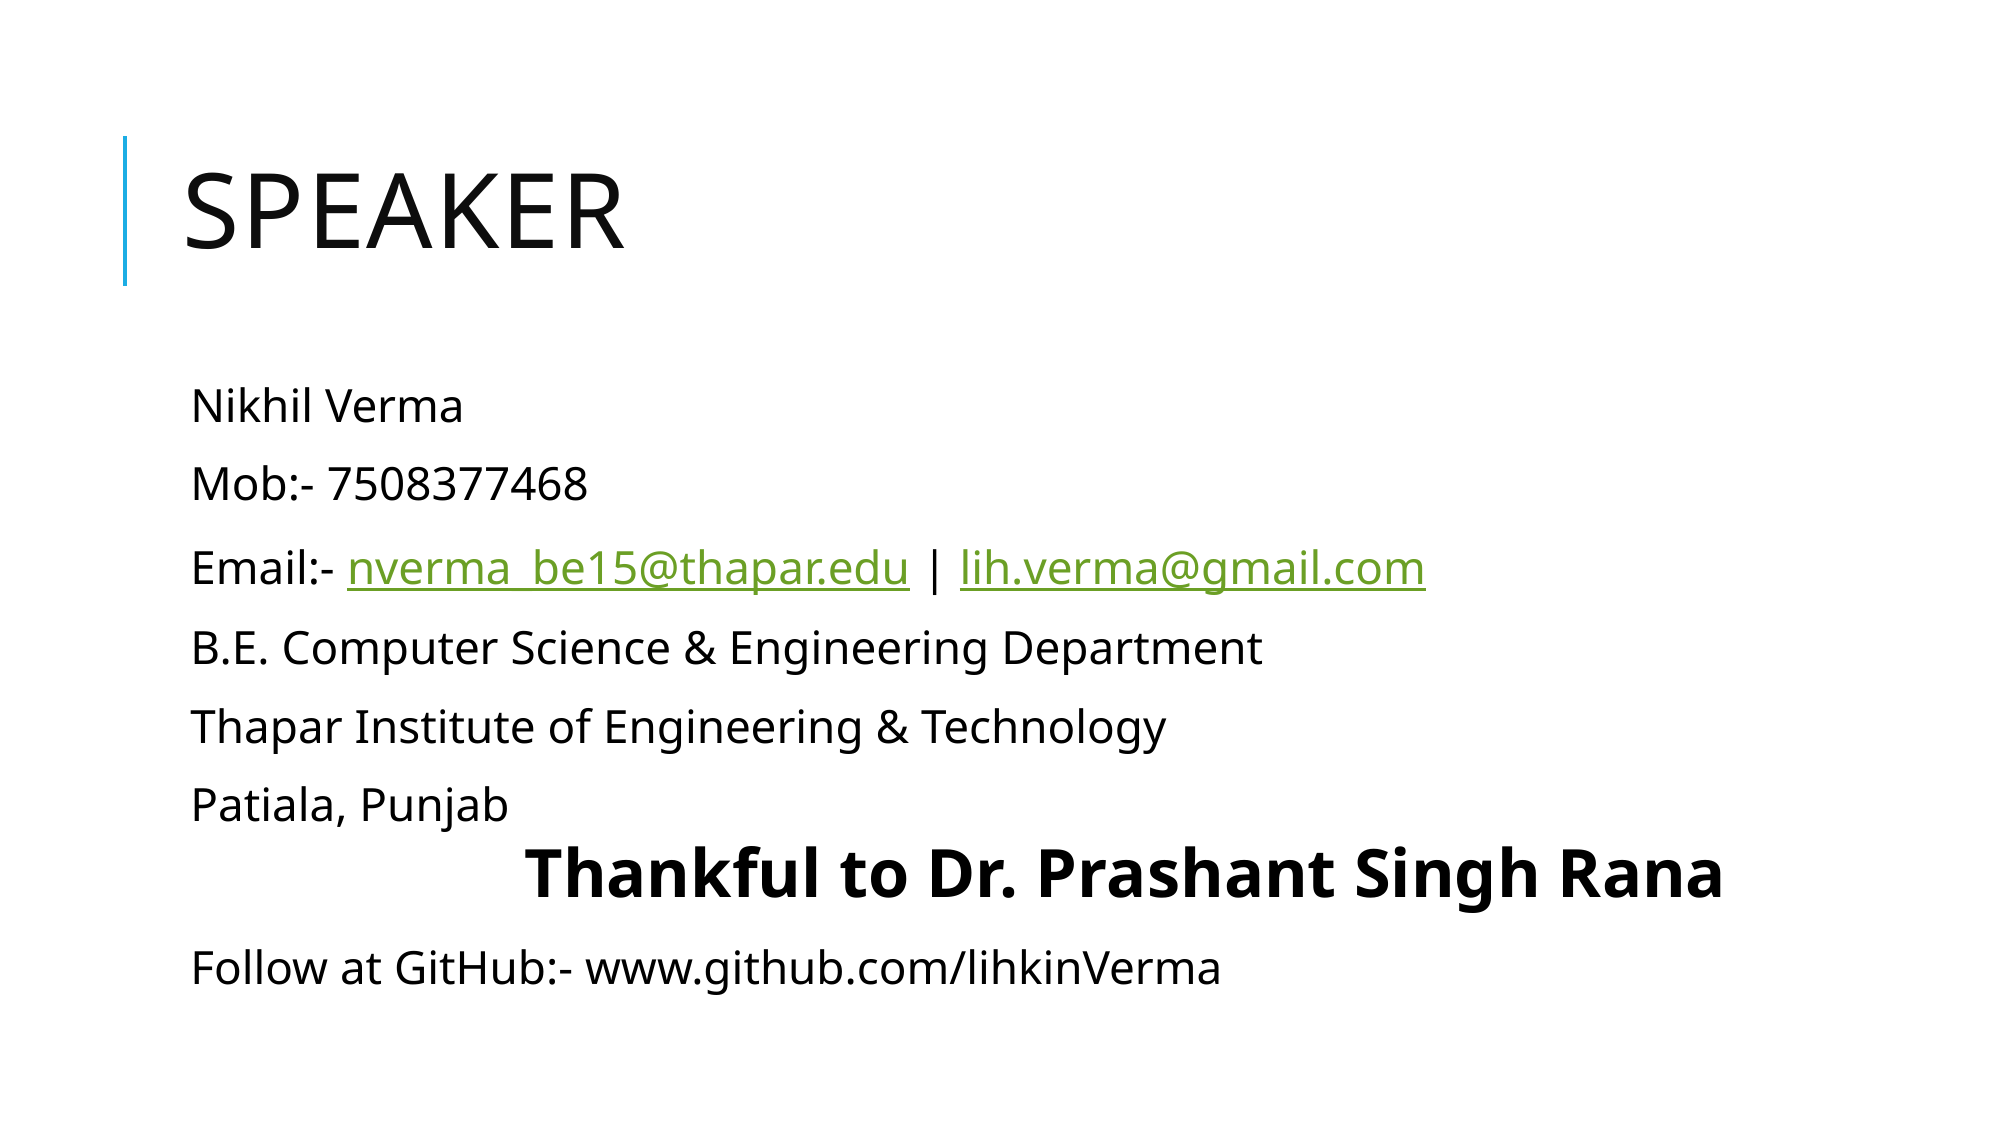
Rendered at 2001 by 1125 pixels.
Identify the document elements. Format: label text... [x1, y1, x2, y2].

title Speaker [168, 96, 1763, 342]
list Nikhil Verma Mob:- 7508377468 Email:- nverma_be15@thapar.edu | lih.verma@gmail.com B.E. Computer Science & Engineering Department Thapar Institute of Engineering & Technology Patiala, Punjab Thankful to Dr. Prashant Singh Rana Follow at GitHub:- www.github.com/lihkinVerma [168, 375, 1763, 1035]
